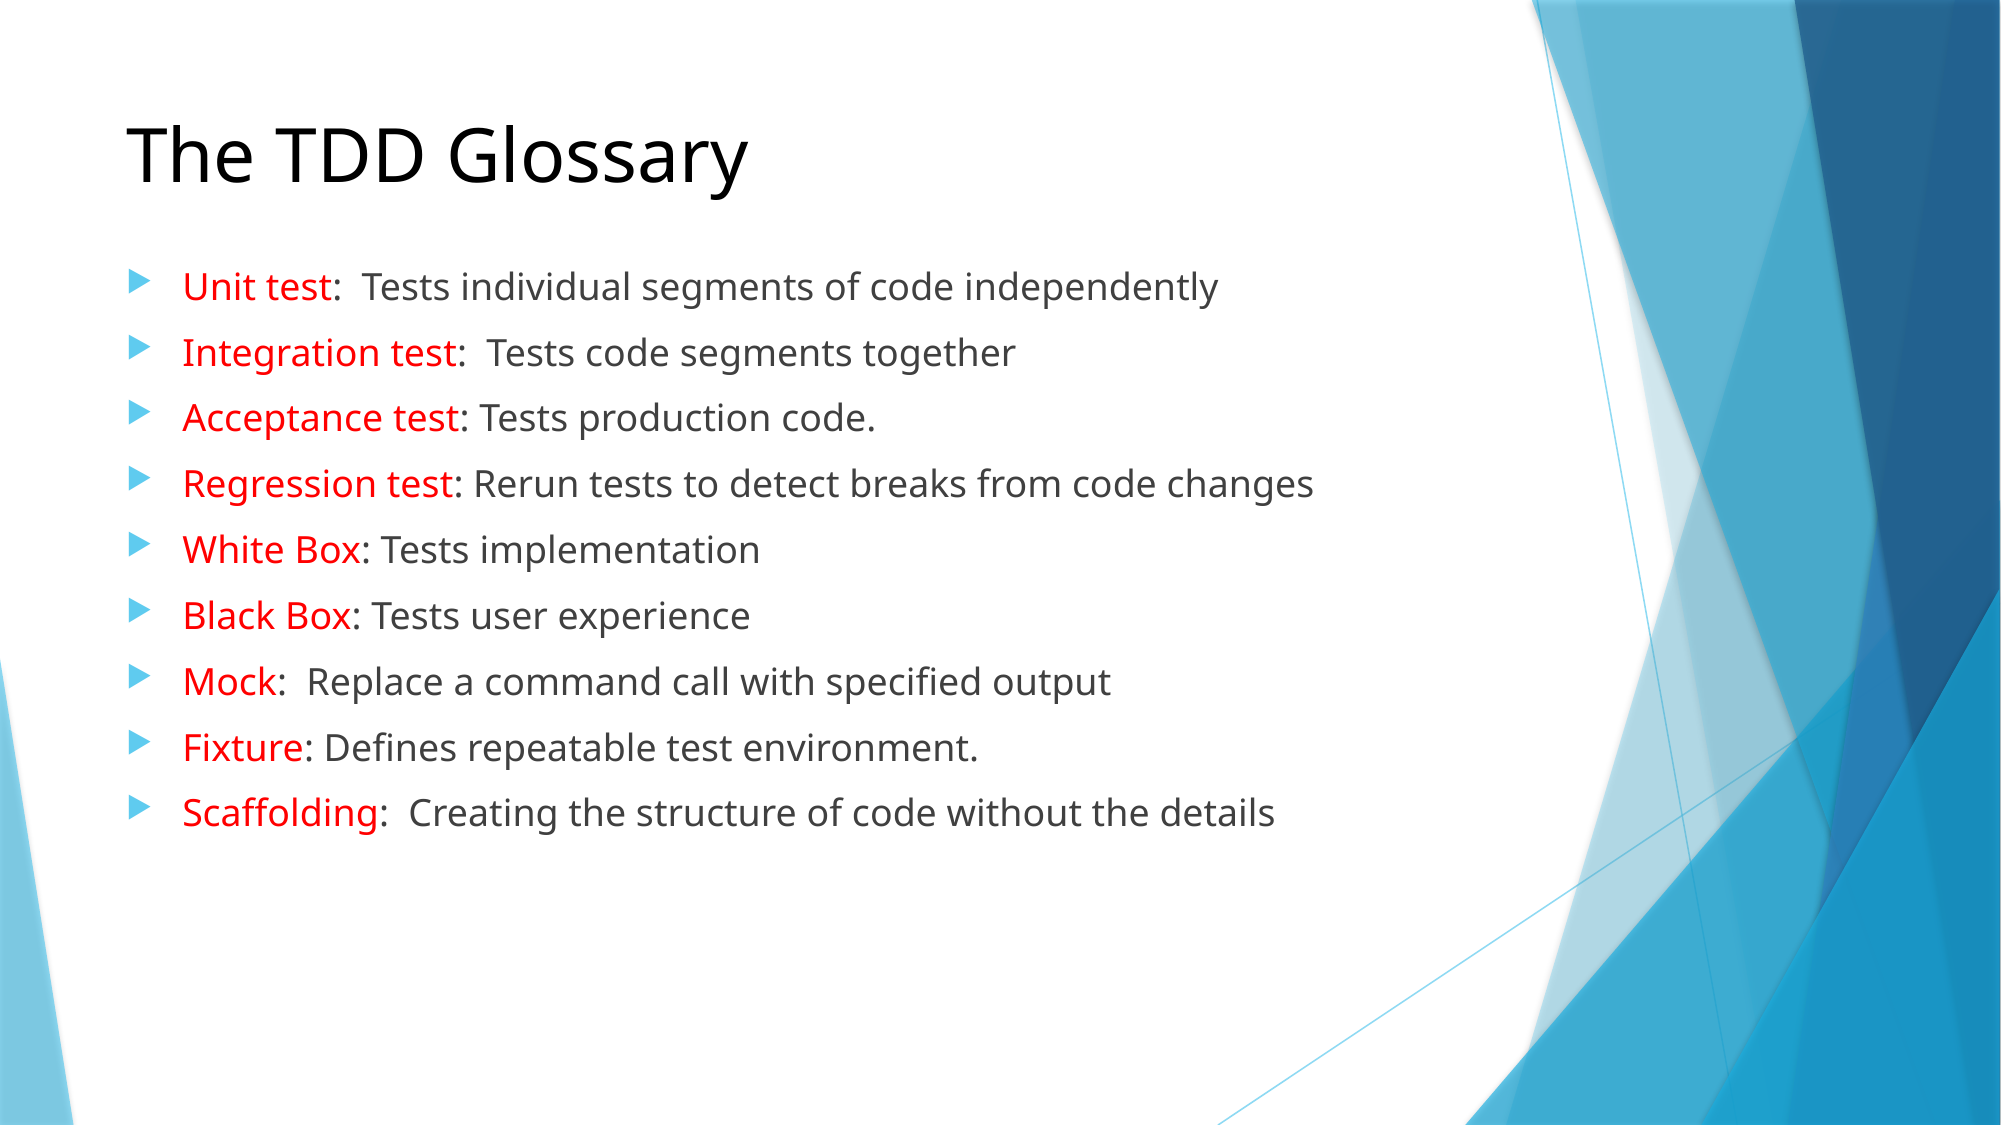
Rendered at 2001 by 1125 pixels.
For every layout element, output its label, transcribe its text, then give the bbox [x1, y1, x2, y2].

list Unit test: Tests individual segments of code independently Integration test: Tests code segments together Acceptance test: Tests production code. Regression test: Rerun tests to detect breaks from code changes White Box: Tests implementation Black Box: Tests user experience Mock: Replace a command call with specified output Fixture: Defines repeatable test environment. Scaffolding: Creating the structure of code without the details [111, 255, 1522, 892]
title The TDD Glossary [111, 99, 1522, 255]
